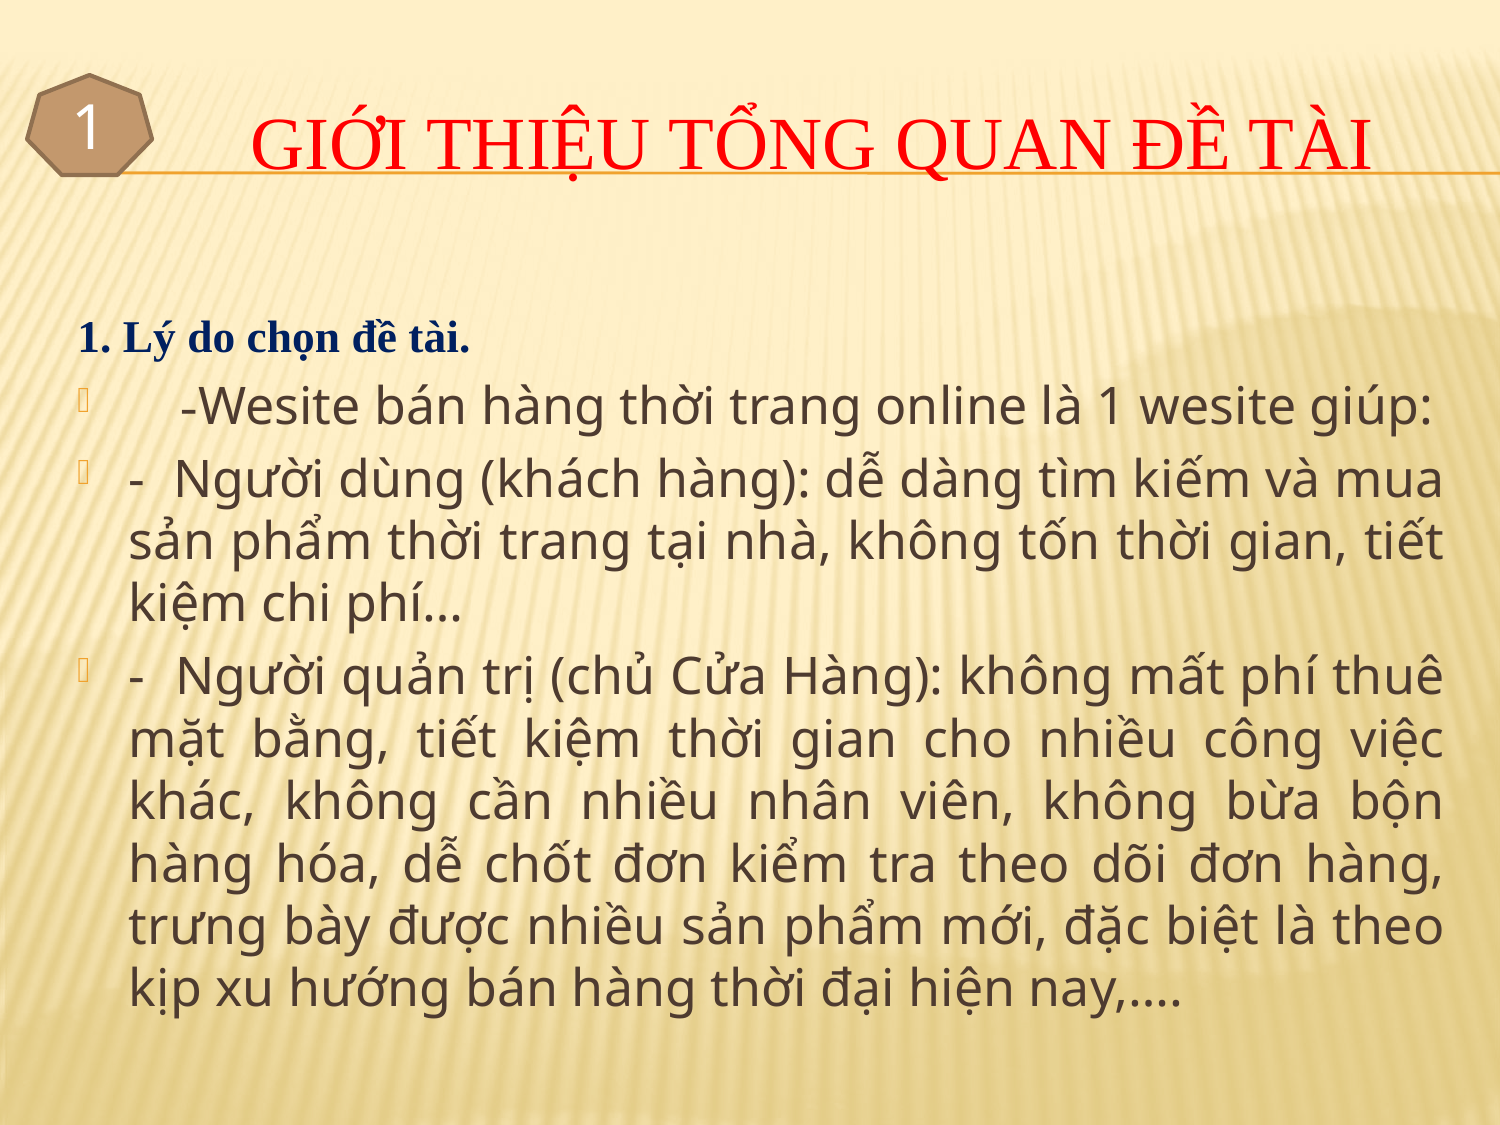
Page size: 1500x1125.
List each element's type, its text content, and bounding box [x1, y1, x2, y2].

list 1. Lý do chọn đề tài. -Wesite bán hàng thời trang online là 1 wesite giúp: - Người dùng (khách hàng): dễ dàng tìm kiếm và mua sản phẩm thời trang tại nhà, không tốn thời gian, tiết kiệm chi phí… - Người quản trị (chủ Cửa Hàng): không mất phí thuê mặt bằng, tiết kiệm thời gian cho nhiều công việc khác, không cần nhiều nhân viên, không bừa bộn hàng hóa, dễ chốt đơn kiểm tra theo dõi đơn hàng, trưng bày được nhiều sản phẩm mới, đặc biệt là theo kịp xu hướng bán hàng thời đại hiện nay,…. [62, 299, 1463, 1088]
title Giới Thiệu Tổng Quan Đề Tài [85, 24, 1436, 254]
text_box 1 [25, 73, 155, 178]
